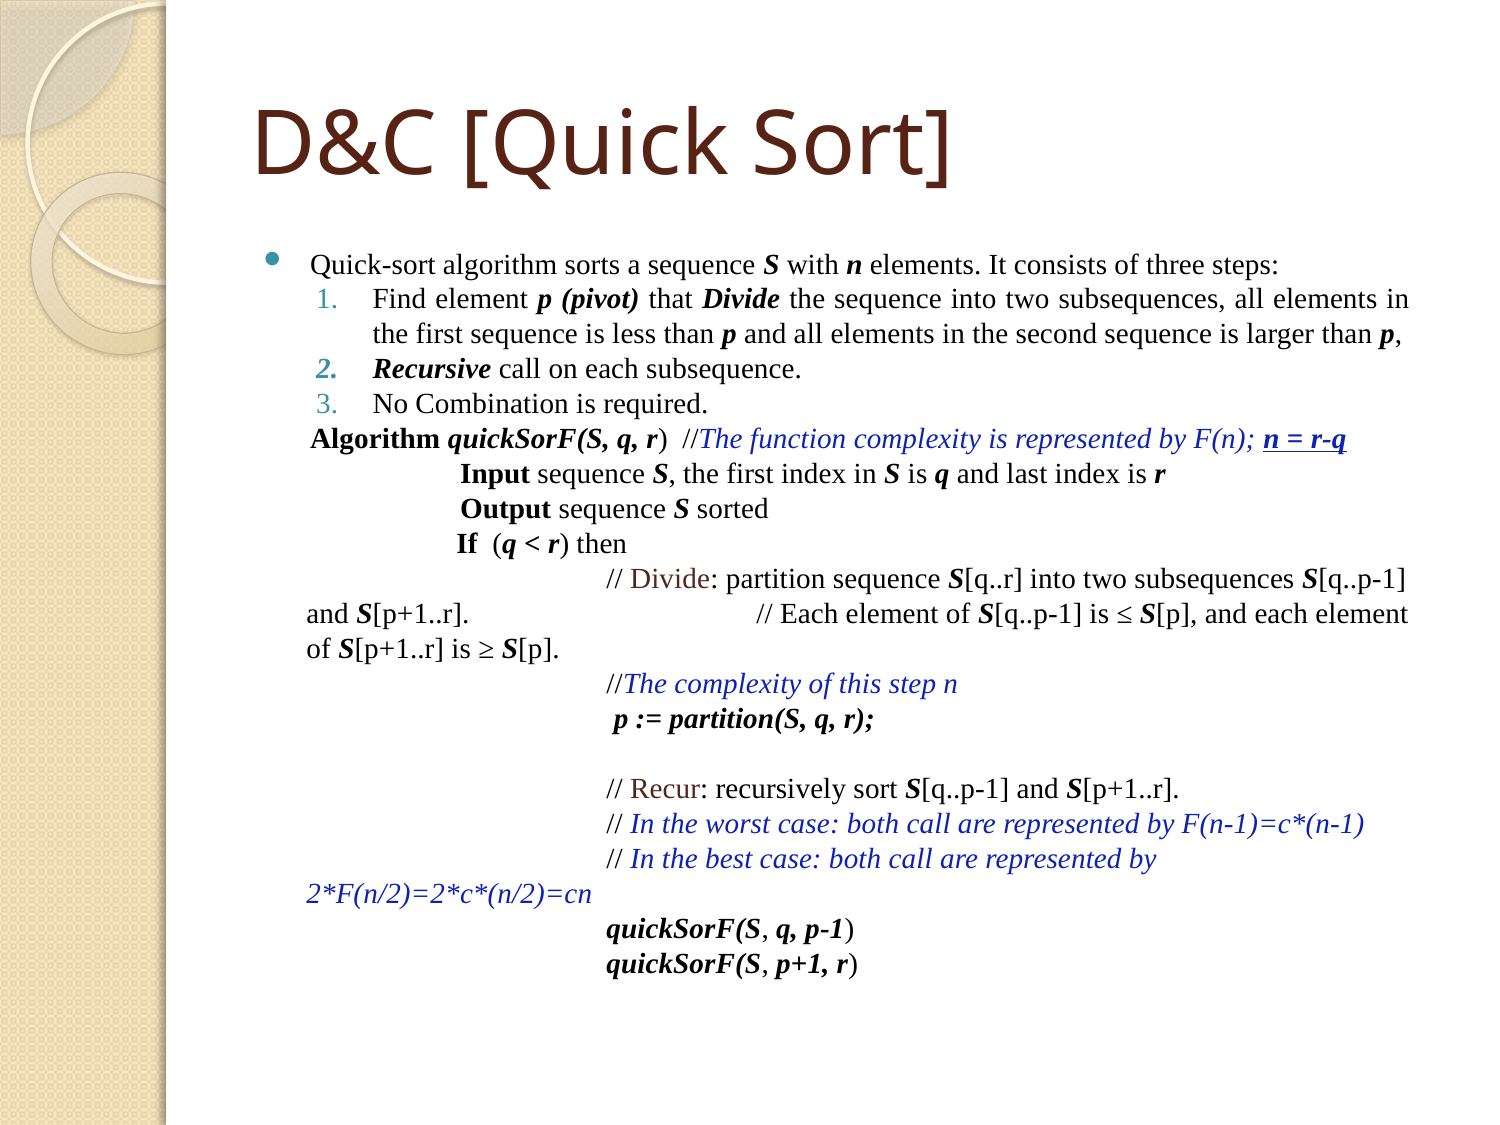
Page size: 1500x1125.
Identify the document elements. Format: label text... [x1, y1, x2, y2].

list Quick-sort algorithm sorts a sequence S with n elements. It consists of three steps: Find element p (pivot) that Divide the sequence into two subsequences, all elements in the first sequence is less than p and all elements in the second sequence is larger than p, Recursive call on each subsequence. No Combination is required. Algorithm quickSorF(S, q, r) //The function complexity is represented by F(n); n = r-q Input sequence S, the first index in S is q and last index is r Output sequence S sorted If (q < r) then // Divide: partition sequence S[q..r] into two subsequences S[q..p-1] and S[p+1..r]. // Each element of S[q..p-1] is ≤ S[p], and each element of S[p+1..r] is ≥ S[p]. //The complexity of this step n p := partition(S, q, r); // Recur: recursively sort S[q..p-1] and S[p+1..r]. // In the worst case: both call are represented by F(n-1)=c*(n-1) // In the best case: both call are represented by 2*F(n/2)=2*c*(n/2)=cn quickSorF(S, q, p-1) quickSorF(S, p+1, r) [235, 237, 1425, 1025]
title D&C [Quick Sort] [235, 45, 1466, 233]
